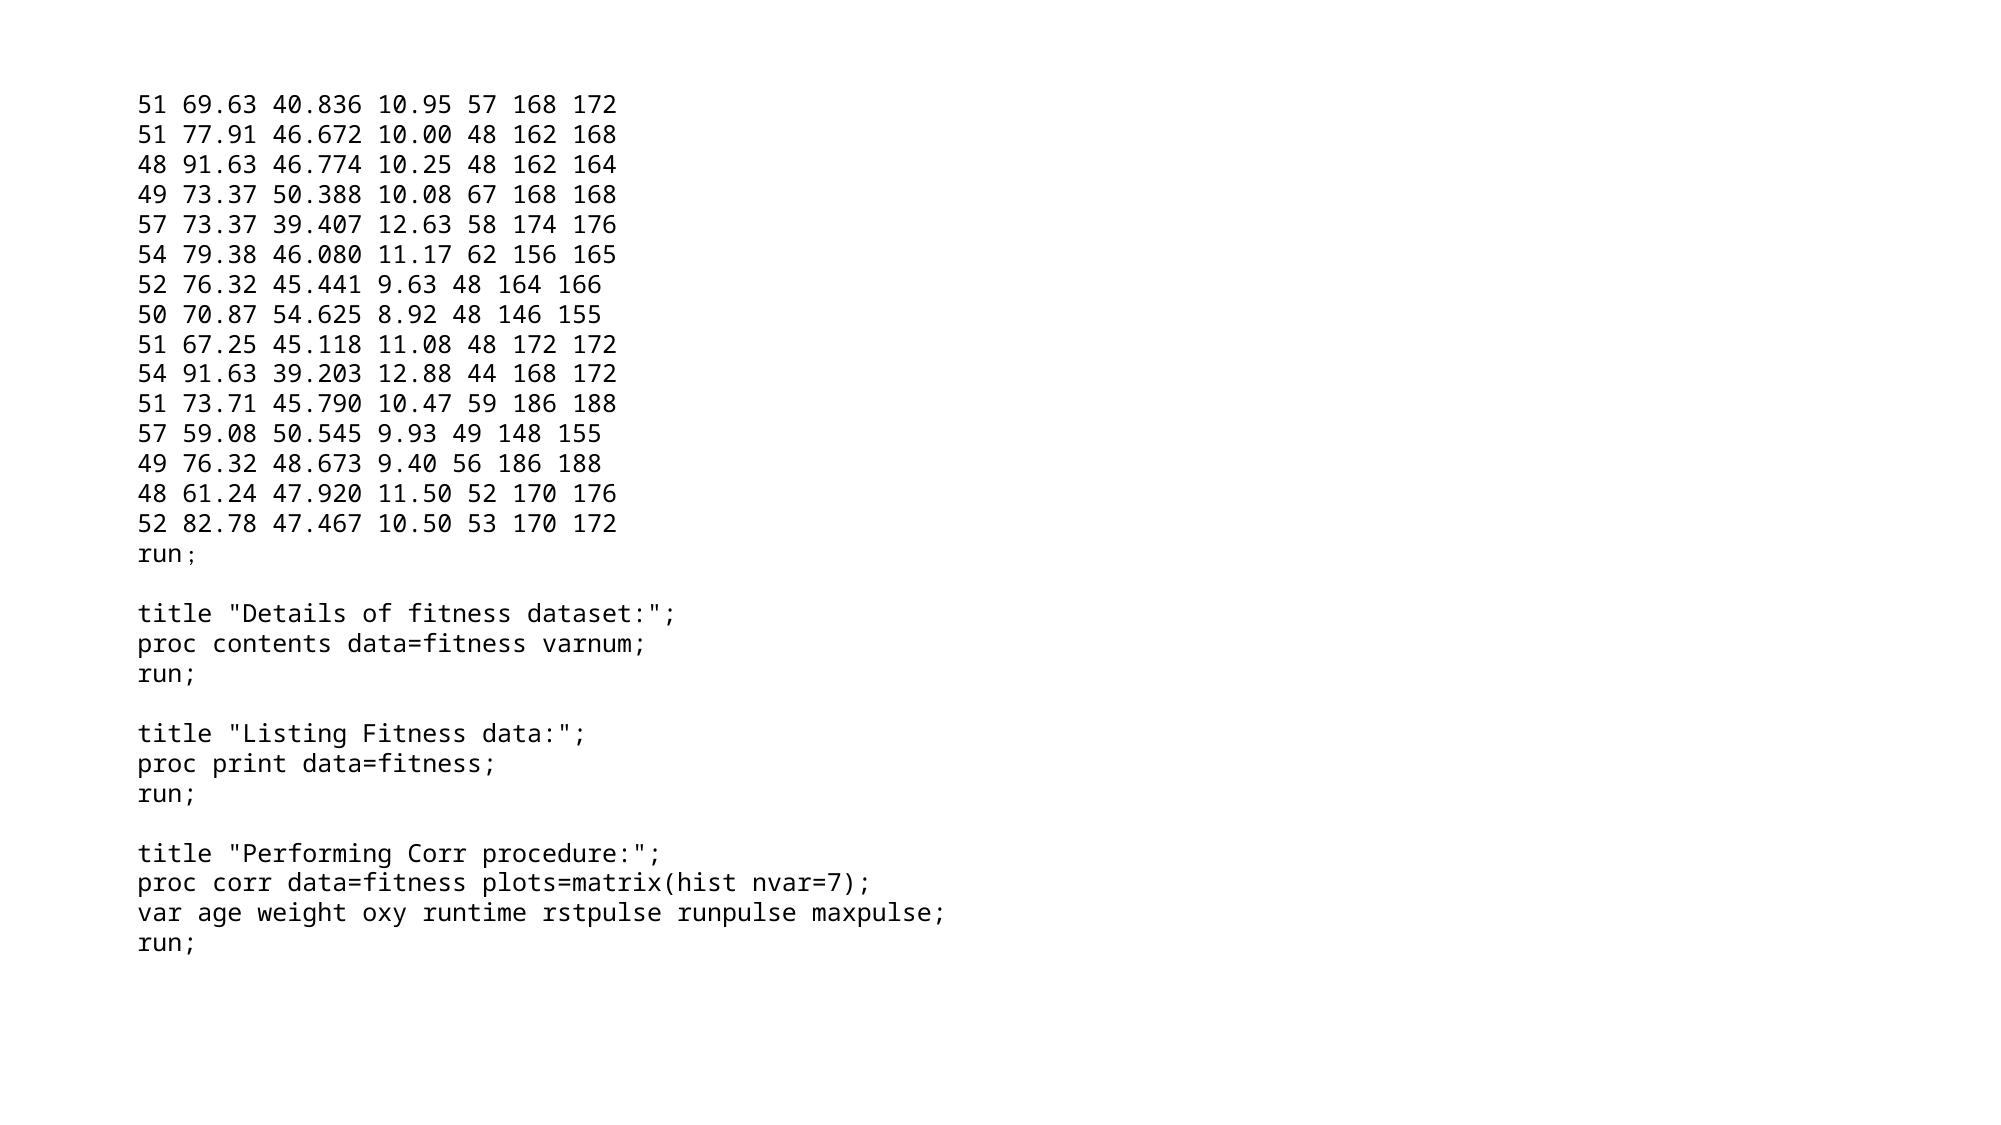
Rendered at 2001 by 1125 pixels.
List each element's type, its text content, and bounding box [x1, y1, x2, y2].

list 51 69.63 40.836 10.95 57 168 172 51 77.91 46.672 10.00 48 162 168 48 91.63 46.774 10.25 48 162 164 49 73.37 50.388 10.08 67 168 168 57 73.37 39.407 12.63 58 174 176 54 79.38 46.080 11.17 62 156 165 52 76.32 45.441 9.63 48 164 166 50 70.87 54.625 8.92 48 146 155 51 67.25 45.118 11.08 48 172 172 54 91.63 39.203 12.88 44 168 172 51 73.71 45.790 10.47 59 186 188 57 59.08 50.545 9.93 49 148 155 49 76.32 48.673 9.40 56 186 188 48 61.24 47.920 11.50 52 170 176 52 82.78 47.467 10.50 53 170 172 run ; title "Details of fitness dataset:"; proc contents data=fitness varnum; run; title "Listing Fitness data:"; proc print data=fitness; run; title "Performing Corr procedure:"; proc corr data=fitness plots=matrix(hist nvar=7); var age weight oxy runtime rstpulse runpulse maxpulse; run; [137, 88, 1367, 977]
